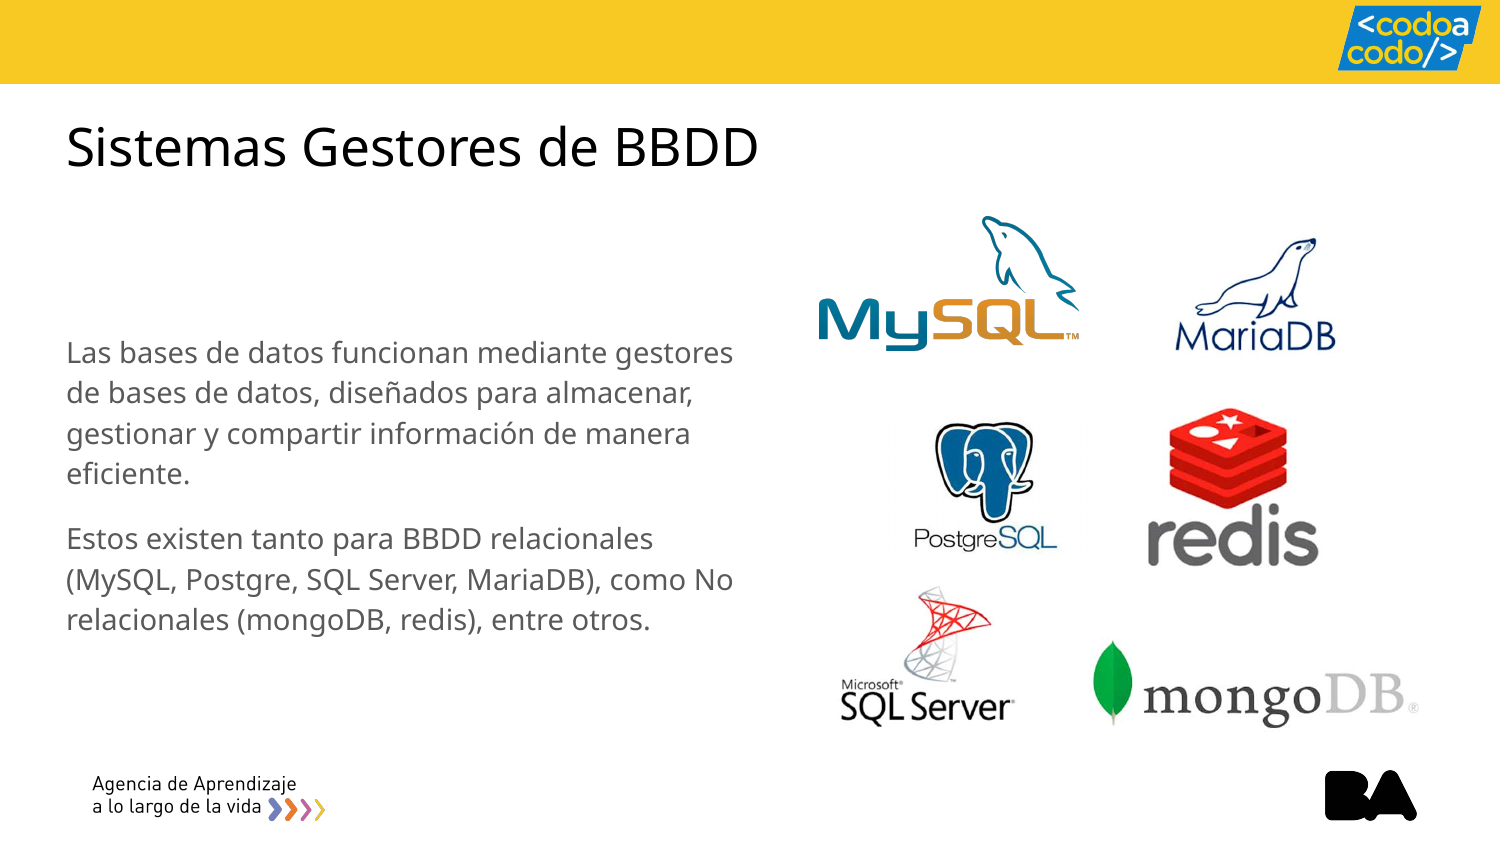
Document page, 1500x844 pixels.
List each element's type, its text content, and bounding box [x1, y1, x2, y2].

title Sistemas Gestores de BBDD [51, 98, 1449, 192]
picture [1337, 5, 1482, 71]
picture [1325, 770, 1417, 821]
picture [70, 756, 344, 835]
picture [1089, 626, 1420, 733]
picture [1133, 395, 1324, 586]
picture [868, 416, 1101, 557]
picture [818, 215, 1079, 351]
picture [1124, 215, 1385, 372]
picture [787, 570, 1069, 740]
list Las bases de datos funcionan mediante gestores de bases de datos, diseñados para almacenar, gestionar y compartir información de manera eficiente. Estos existen tanto para BBDD relacionales (MySQL, Postgre, SQL Server, MariaDB), como No relacionales (mongoDB, redis), entre otros. [51, 313, 750, 668]
